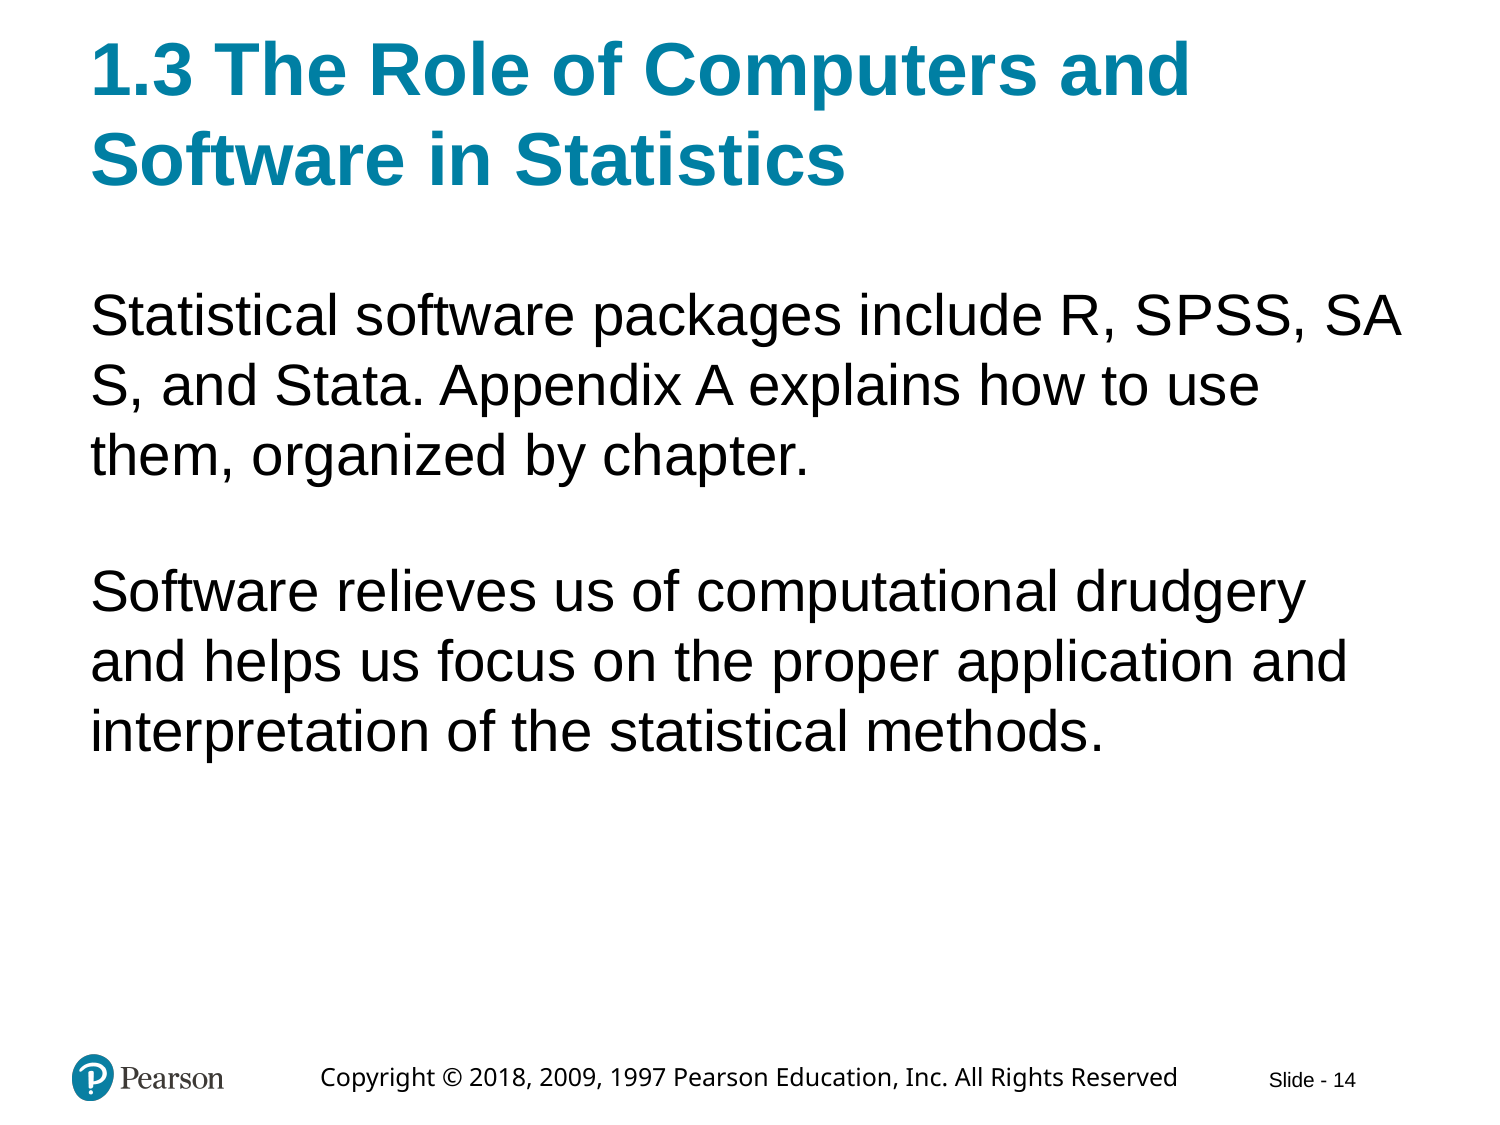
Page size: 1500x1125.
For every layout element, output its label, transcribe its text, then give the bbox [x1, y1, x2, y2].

list Software relieves us of computational drudgery and helps us focus on the proper application and interpretation of the statistical methods. [75, 537, 1425, 780]
picture [98, 1054, 224, 1101]
picture [72, 1087, 83, 1101]
title 1.3 The Role of Computers and Software in Statistics [75, 35, 1425, 216]
picture [80, 1063, 106, 1088]
list Statistical software packages include R, S P S S, S A S, and Stata. Appendix A explains how to use them, organized by chapter. [75, 262, 1425, 501]
picture [72, 1054, 88, 1070]
